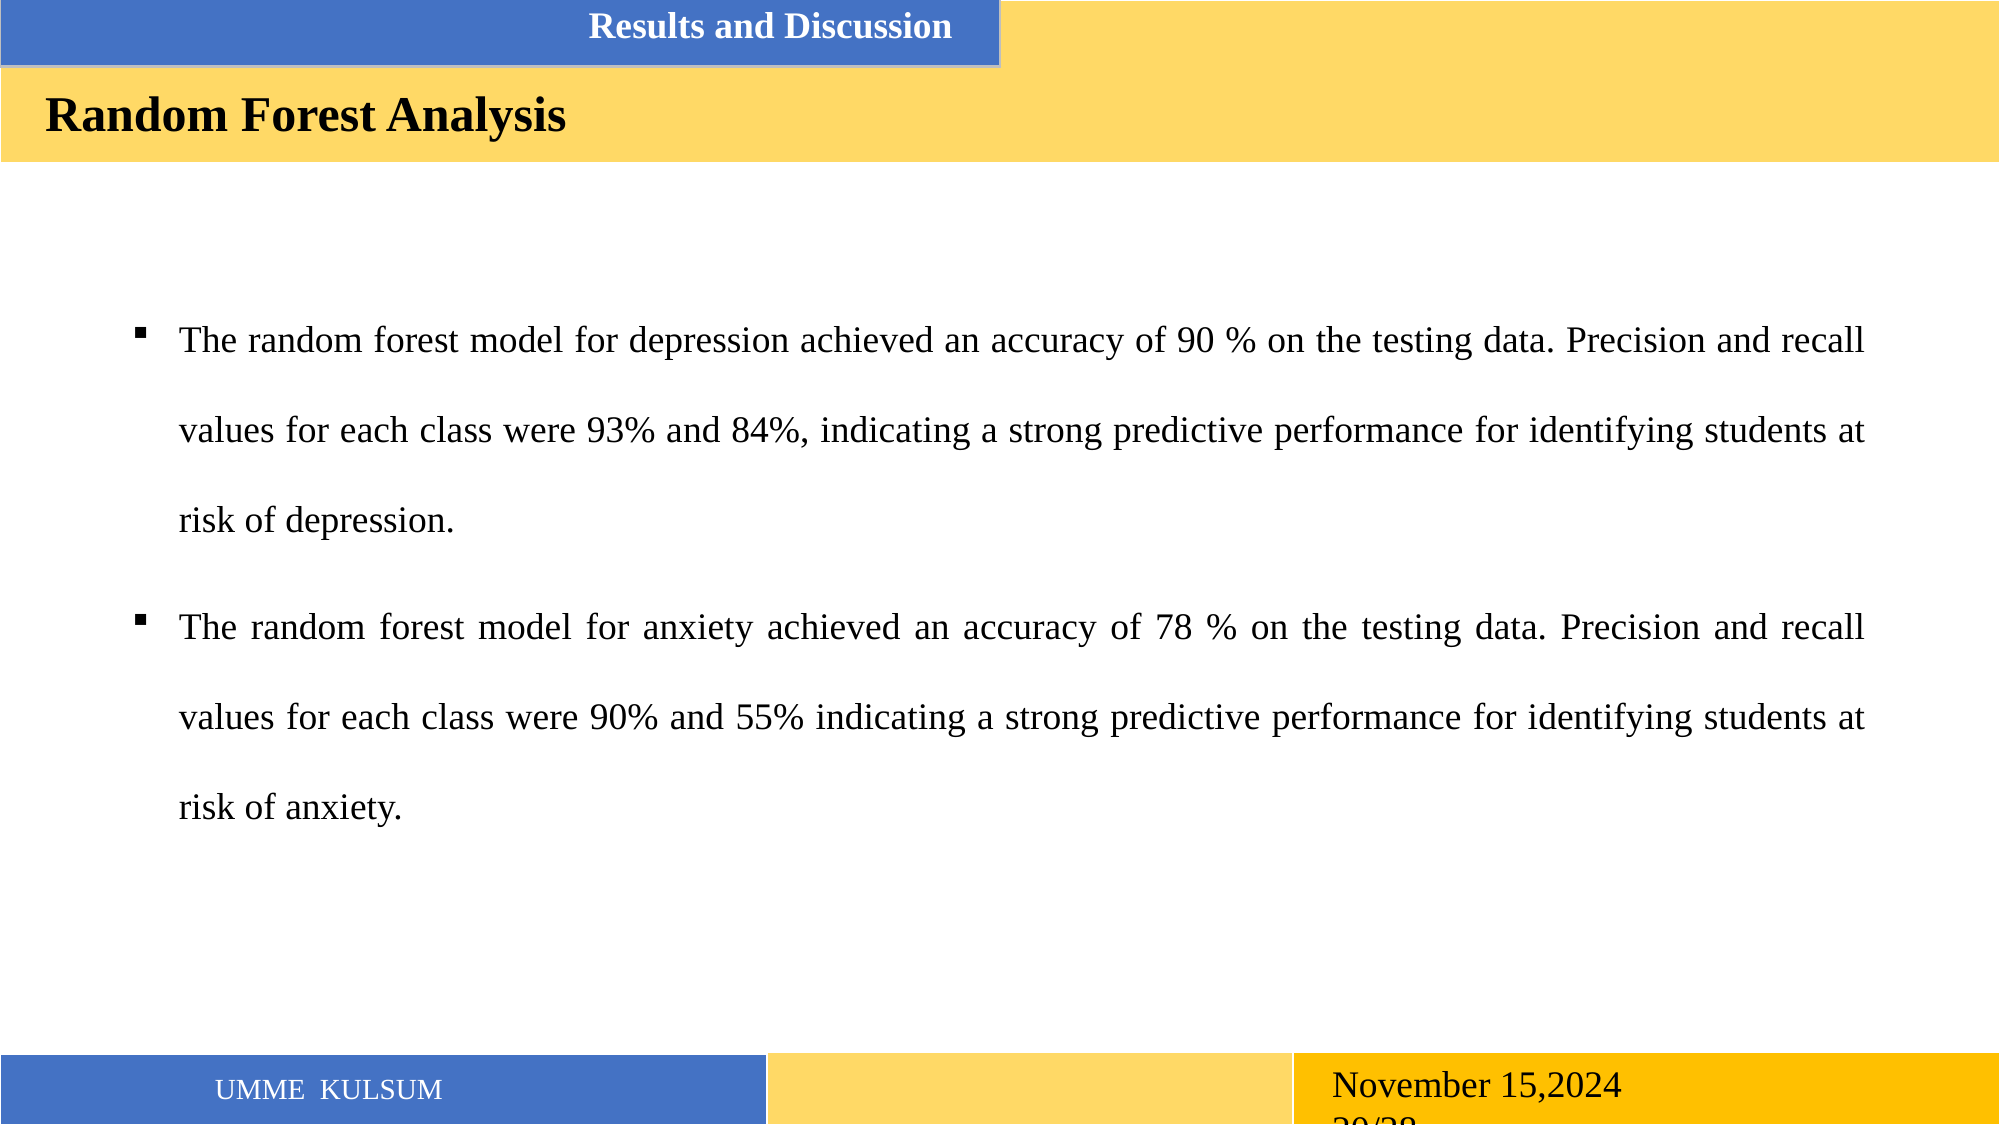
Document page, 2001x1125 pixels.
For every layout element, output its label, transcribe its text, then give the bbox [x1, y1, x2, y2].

text_box Results and Discussion [573, 0, 1083, 99]
text_box Random Forest Analysis [30, 73, 1031, 149]
text_box [1292, 1051, 2000, 1125]
text_box [0, 1053, 766, 1125]
text_box [0, 0, 573, 68]
text_box November 15,2024 20/28 [1317, 1052, 1976, 1125]
text_box [766, 1051, 1292, 1125]
text_box [0, 0, 2000, 164]
text_box The random forest model for depression achieved an accuracy of 90 % on the testing data. Precision and recall values for each class were 93% and 84%, indicating a strong predictive performance for identifying students at risk of depression. The random forest model for anxiety achieved an accuracy of 78 % on the testing data. Precision and recall values for each class were 90% and 55% indicating a strong predictive performance for identifying students at risk of anxiety. [117, 262, 1883, 835]
text_box UMME KULSUM [199, 1062, 726, 1113]
